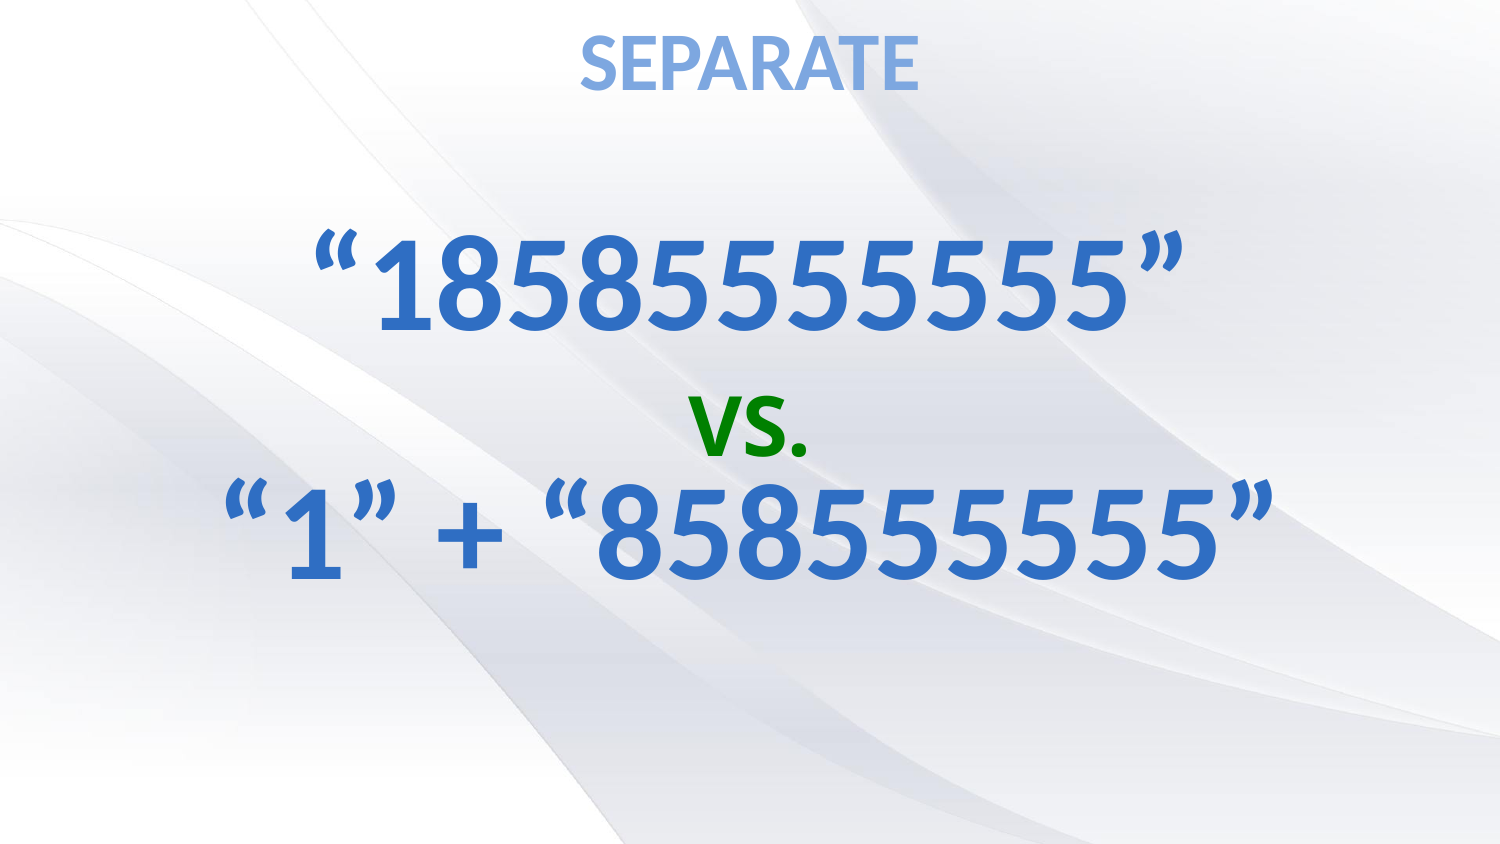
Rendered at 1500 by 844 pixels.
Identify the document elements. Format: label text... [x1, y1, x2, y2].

text_box “18585555555” Vs. “1” + “858555555” [0, 0, 1500, 844]
